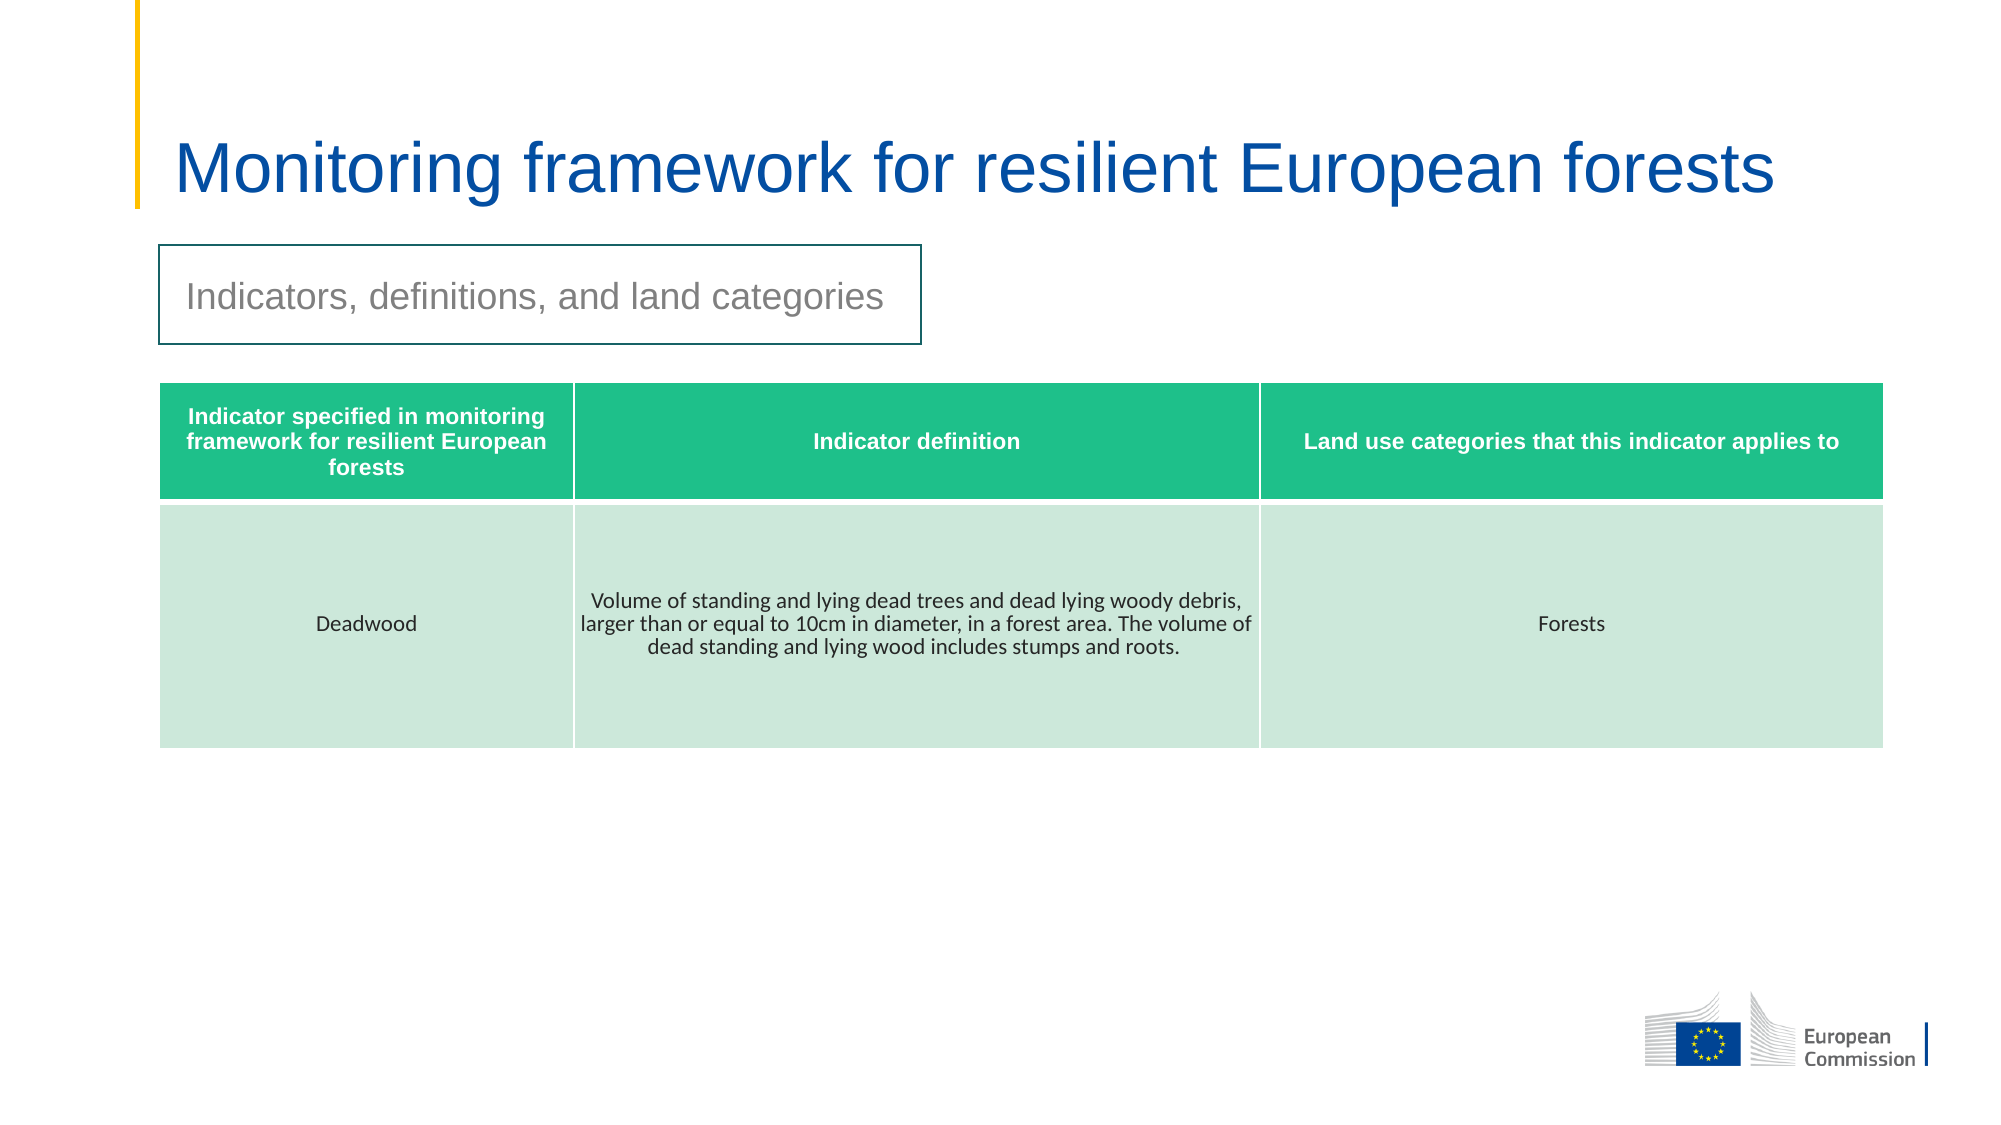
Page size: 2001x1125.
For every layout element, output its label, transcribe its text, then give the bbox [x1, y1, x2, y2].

table_header Indicator definition [575, 383, 1259, 499]
table_header Indicator specified in monitoring framework for resilient European forests [160, 383, 573, 499]
table_cell Forests [1261, 505, 1883, 748]
table_cell Volume of standing and lying dead trees and dead lying woody debris, larger than or equal to 10cm in diameter, in a forest area. The volume of dead standing and lying wood includes stumps and roots. [575, 505, 1259, 748]
table_header Land use categories that this indicator applies to [1261, 383, 1883, 499]
table_cell Deadwood [160, 505, 573, 748]
picture [1645, 991, 1928, 1066]
title Monitoring framework for resilient European forests [159, 79, 1885, 208]
text_box Indicators, definitions, and land categories [158, 244, 922, 345]
